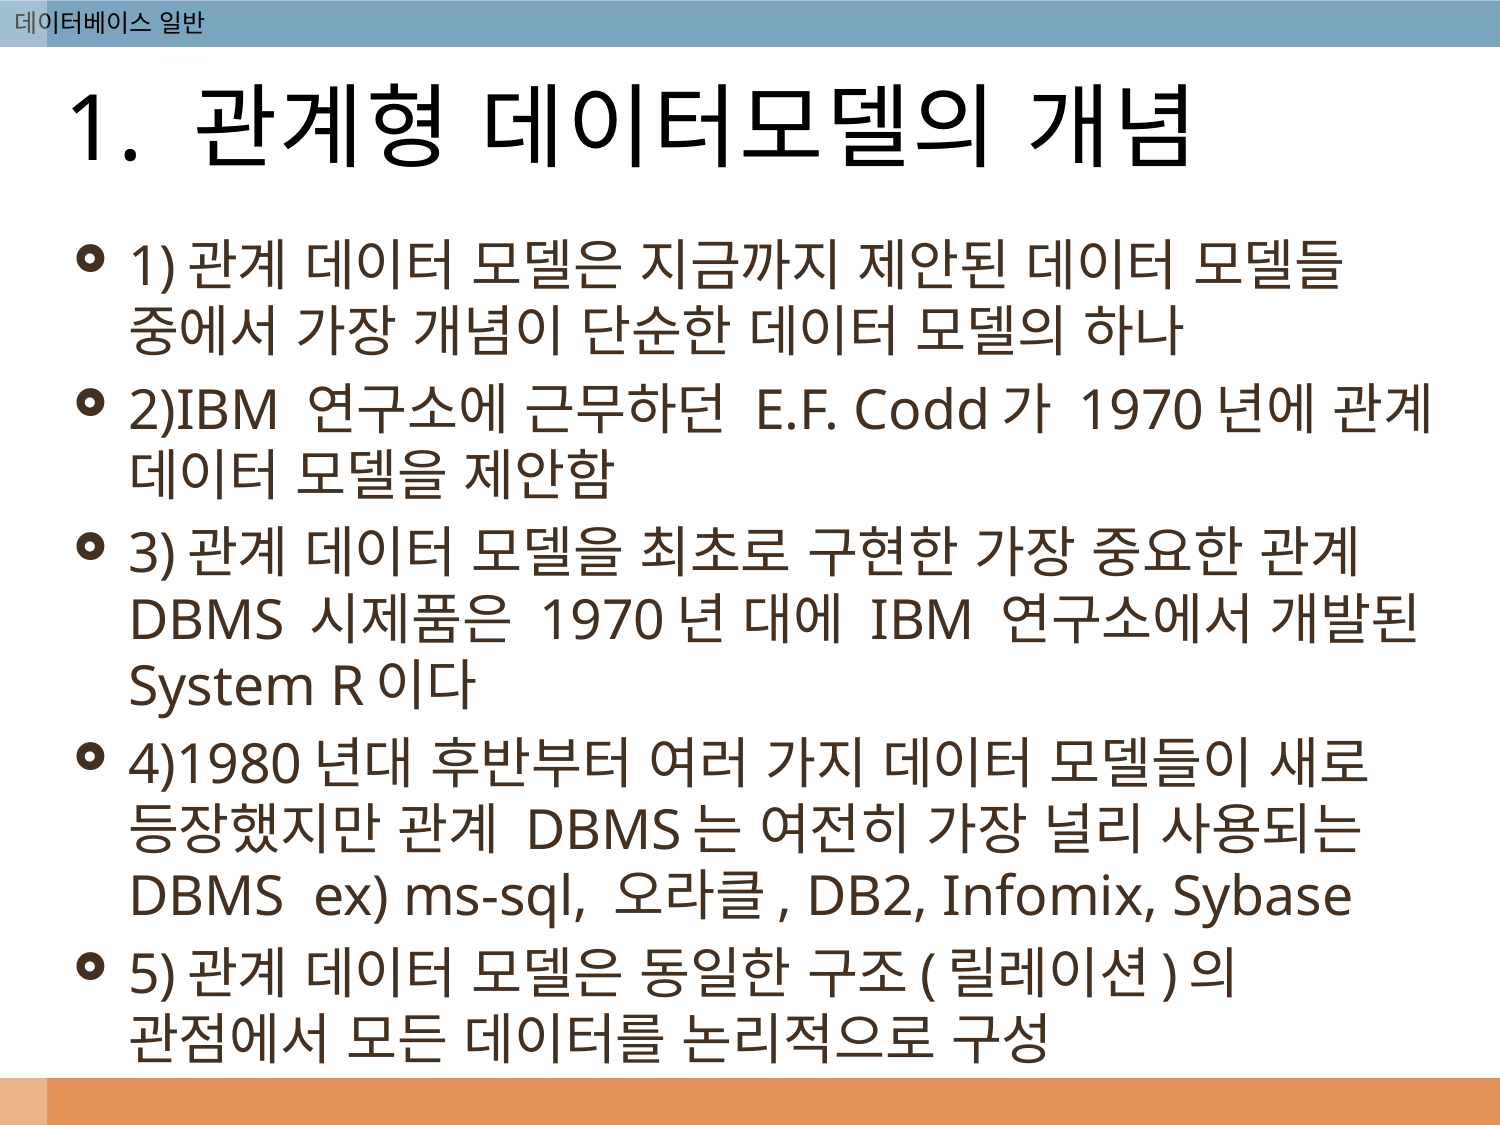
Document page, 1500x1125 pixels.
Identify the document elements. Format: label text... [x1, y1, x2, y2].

list 1)관계 데이터 모델은 지금까지 제안된 데이터 모델들 중에서 가장 개념이 단순한 데이터 모델의 하나 2)IBM 연구소에 근무하던 E.F. Codd가 1970년에 관계 데이터 모델을 제안함 3)관계 데이터 모델을 최초로 구현한 가장 중요한 관계 DBMS 시제품은 1970년 대에 IBM 연구소에서 개발된 System R이다 4)1980년대 후반부터 여러 가지 데이터 모델들이 새로 등장했지만 관계 DBMS는 여전히 가장 널리 사용되는 DBMS ex) ms-sql, 오라클, DB2, Infomix, Sybase 5)관계 데이터 모델은 동일한 구조(릴레이션)의 관점에서 모든 데이터를 논리적으로 구성 [58, 222, 1461, 1079]
title 1. 관계형 데이터모델의 개념 [49, 46, 1454, 202]
